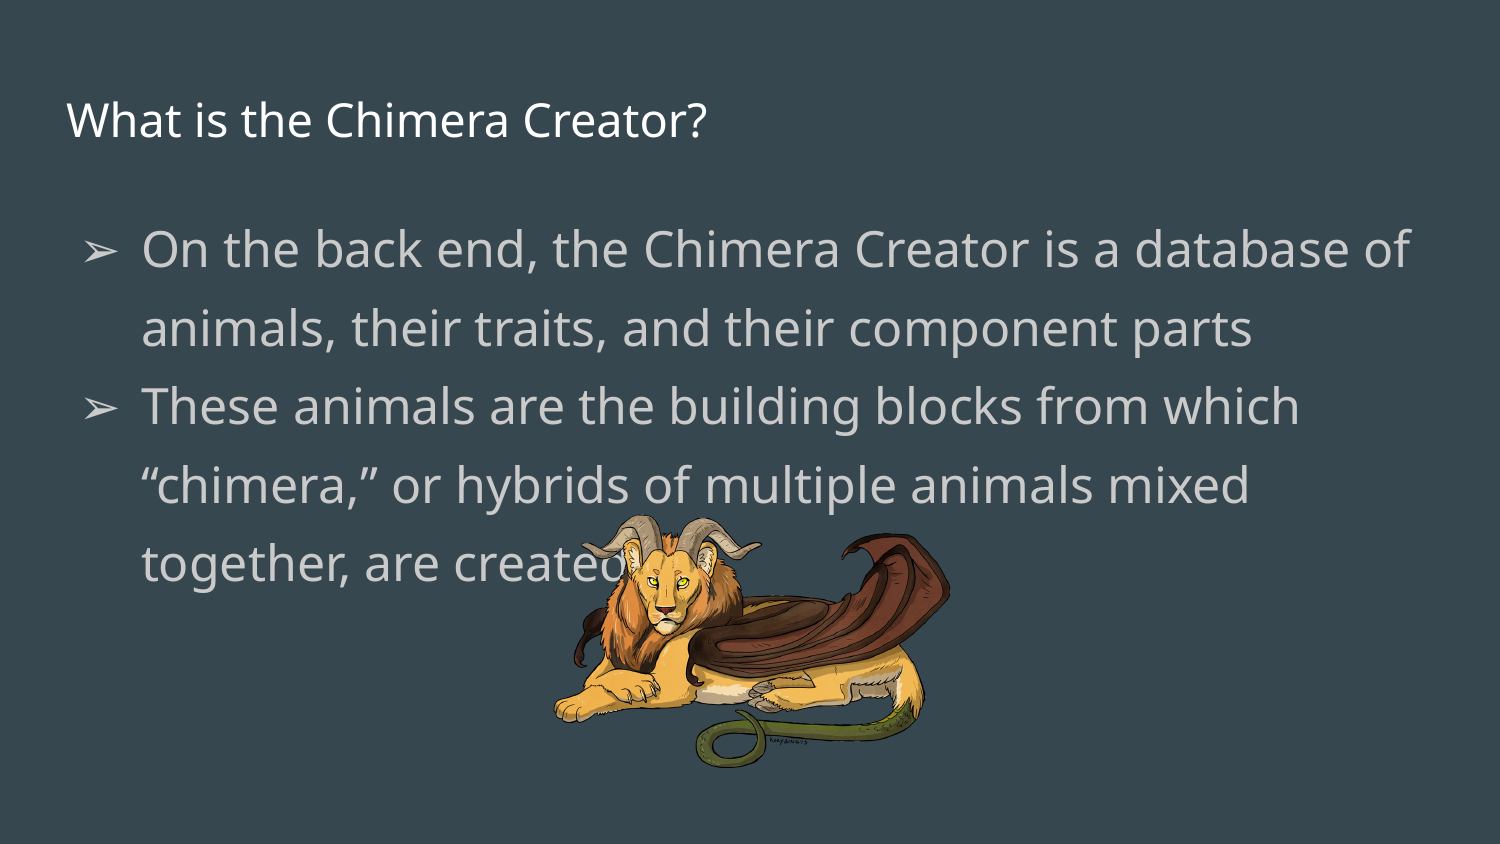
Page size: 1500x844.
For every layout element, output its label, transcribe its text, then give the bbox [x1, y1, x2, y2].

picture [541, 507, 959, 773]
title What is the Chimera Creator? [51, 72, 1449, 167]
list On the back end, the Chimera Creator is a database of animals, their traits, and their component parts These animals are the building blocks from which “chimera,” or hybrids of multiple animals mixed together, are created [51, 189, 1449, 750]
